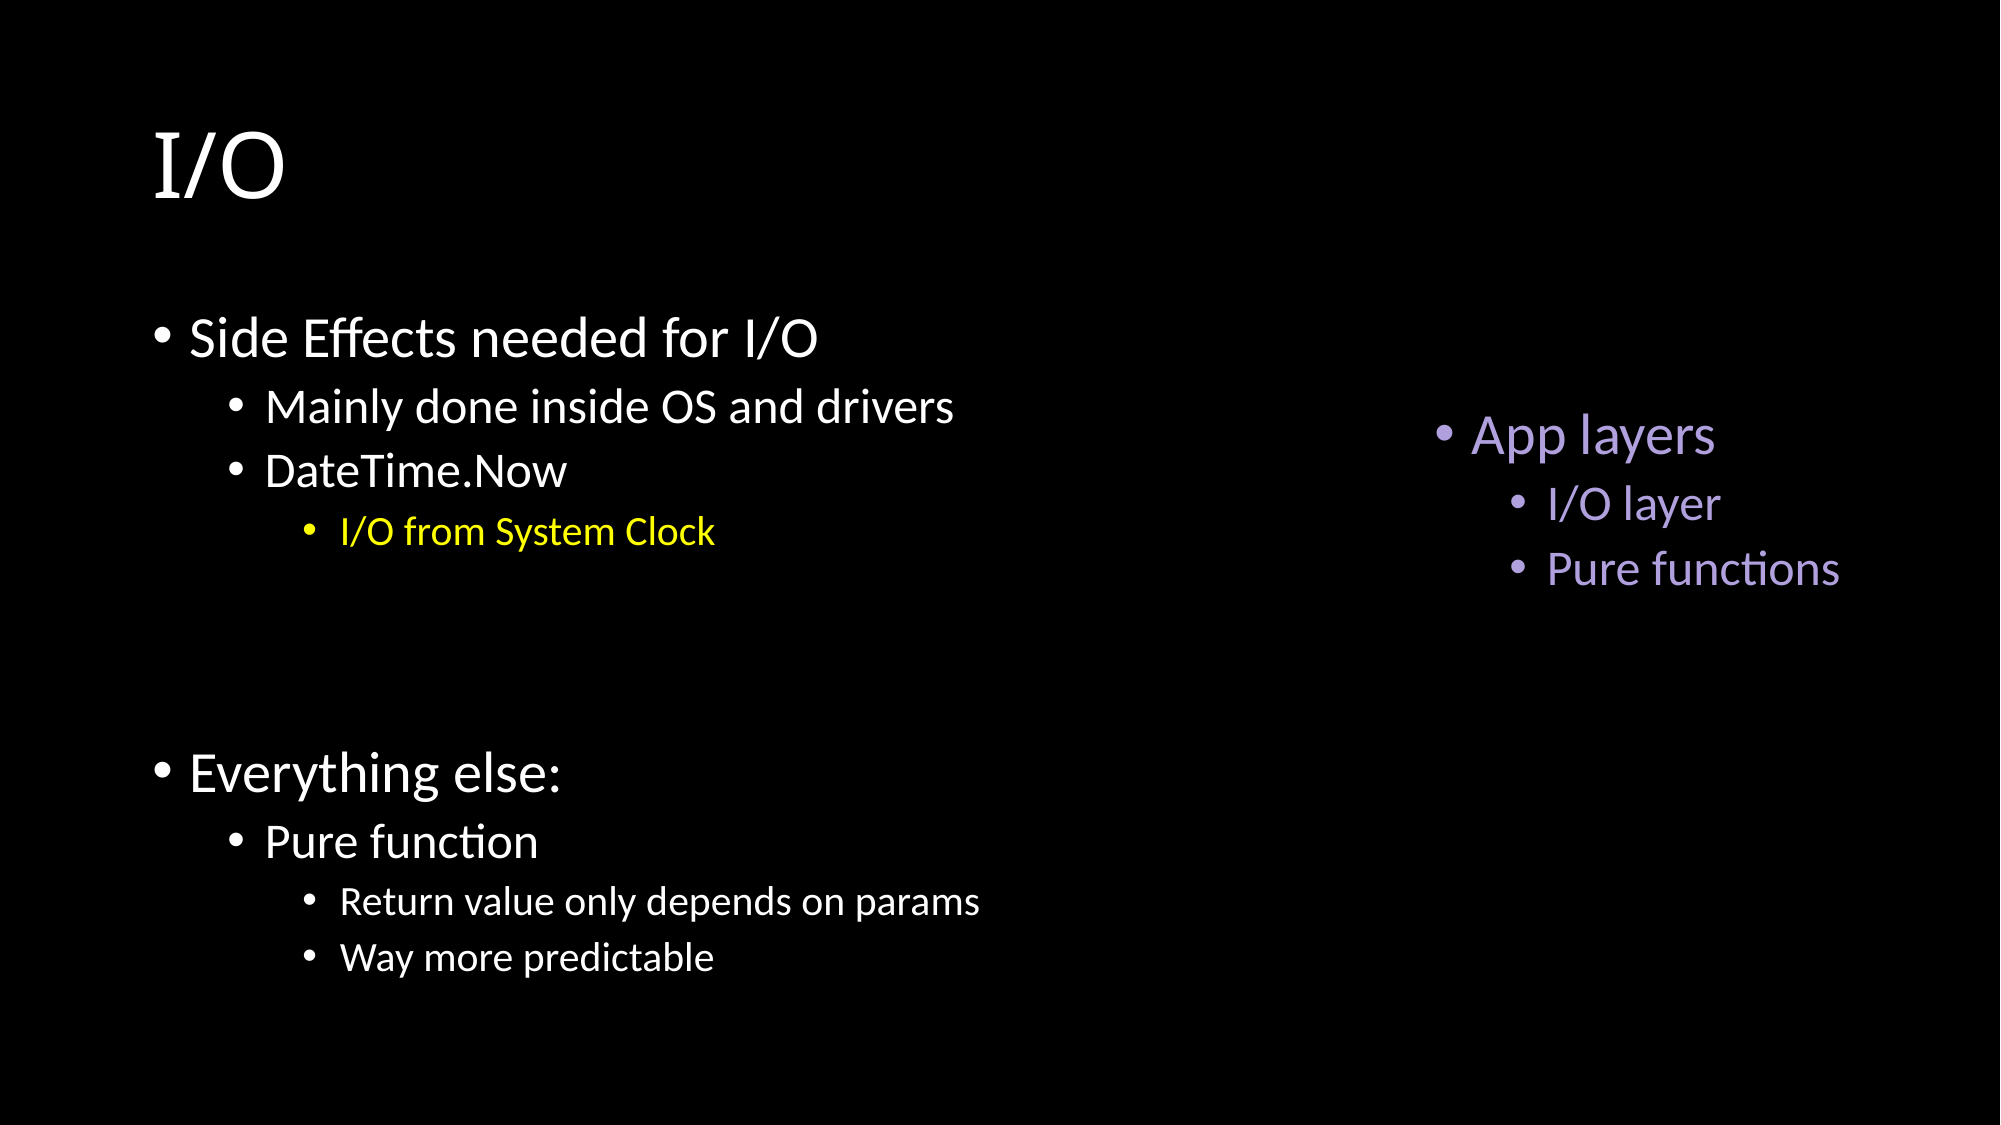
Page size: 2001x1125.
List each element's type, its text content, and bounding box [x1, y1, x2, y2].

list Side Effects needed for I/O Mainly done inside OS and drivers DateTime.Now I/O from System Clock Everything else: Pure function Return value only depends on params Way more predictable [137, 299, 1375, 1105]
text_box App layers I/O layer Pure functions [1419, 397, 1975, 881]
title I/O [137, 59, 1863, 278]
